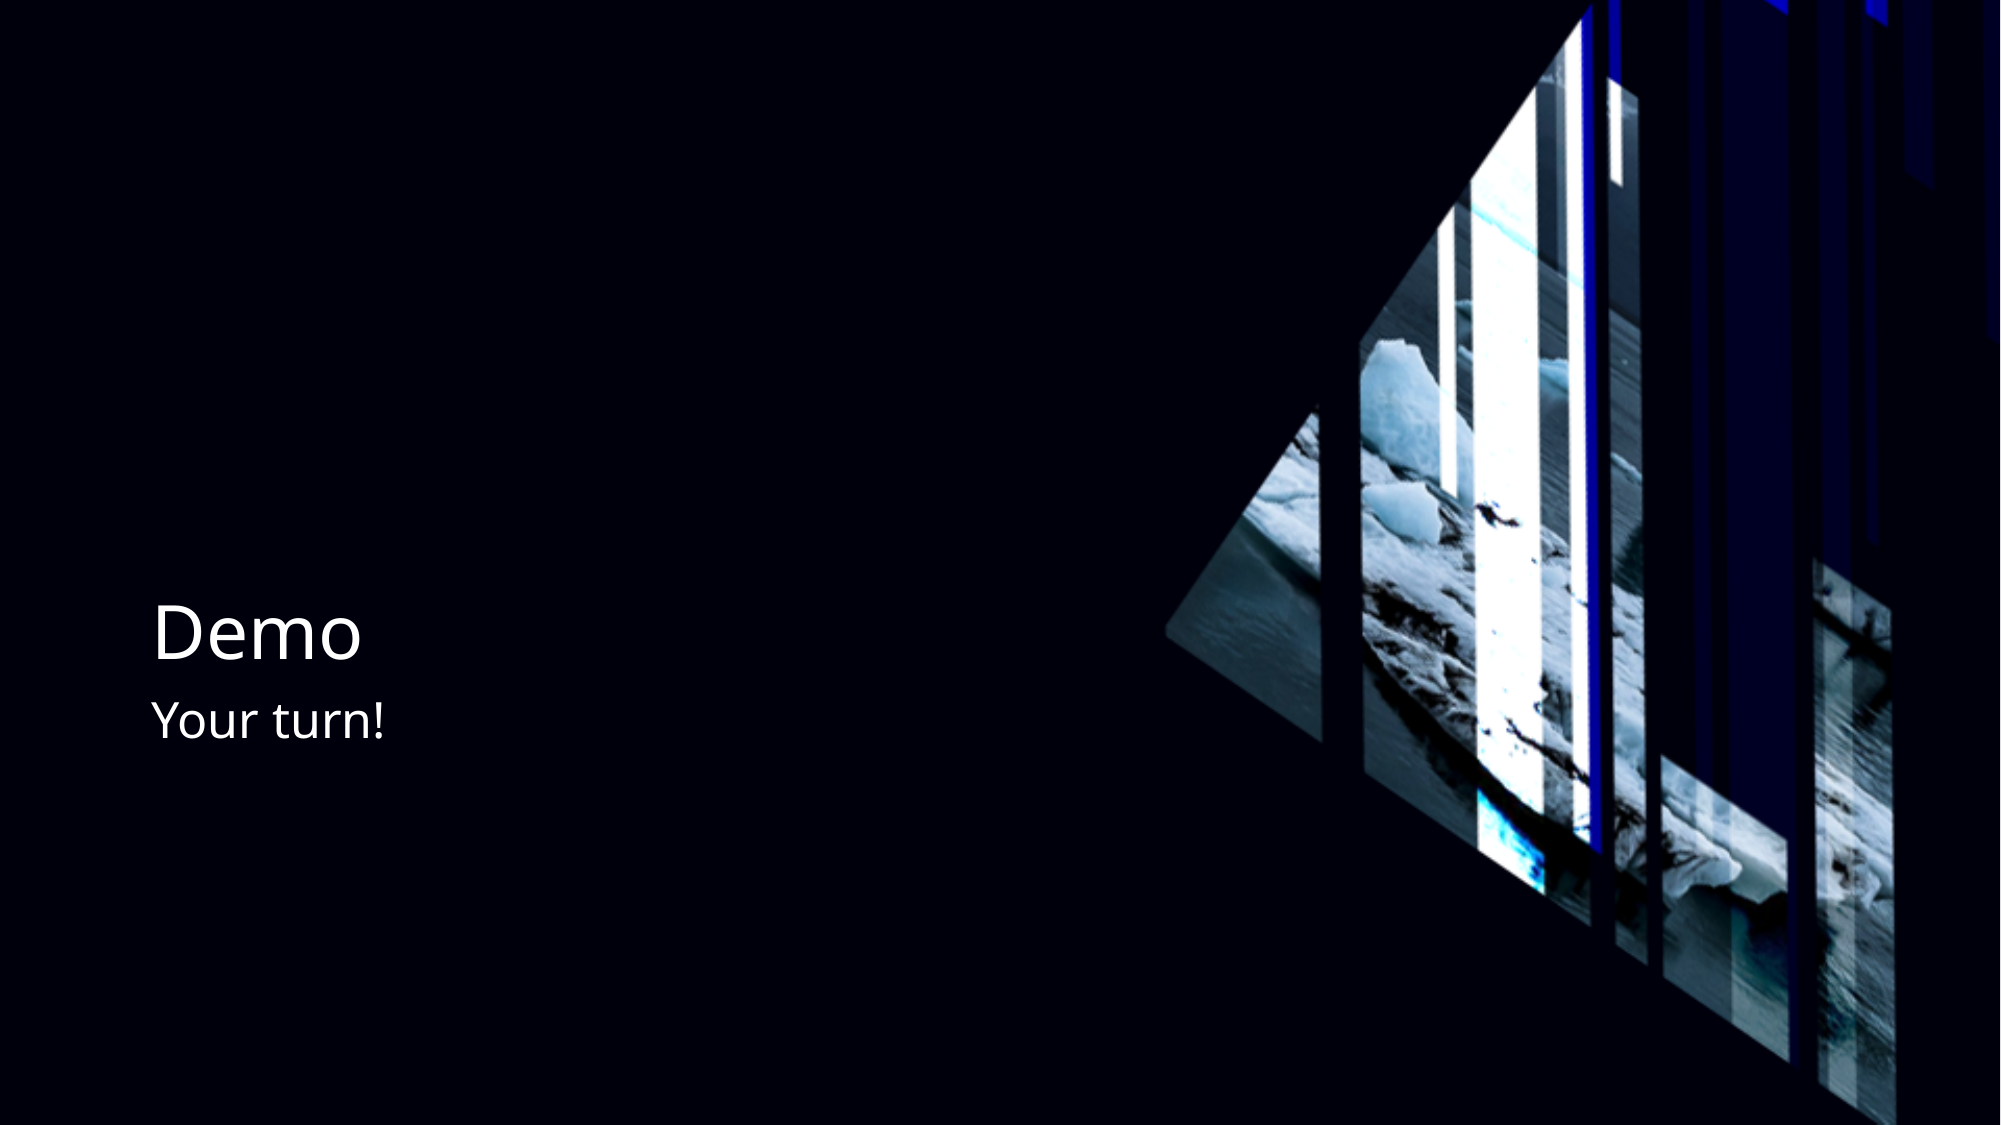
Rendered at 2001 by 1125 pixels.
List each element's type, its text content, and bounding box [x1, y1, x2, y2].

list Your turn! [136, 687, 1360, 934]
title Demo [136, 215, 1139, 683]
picture [0, 0, 2001, 1125]
